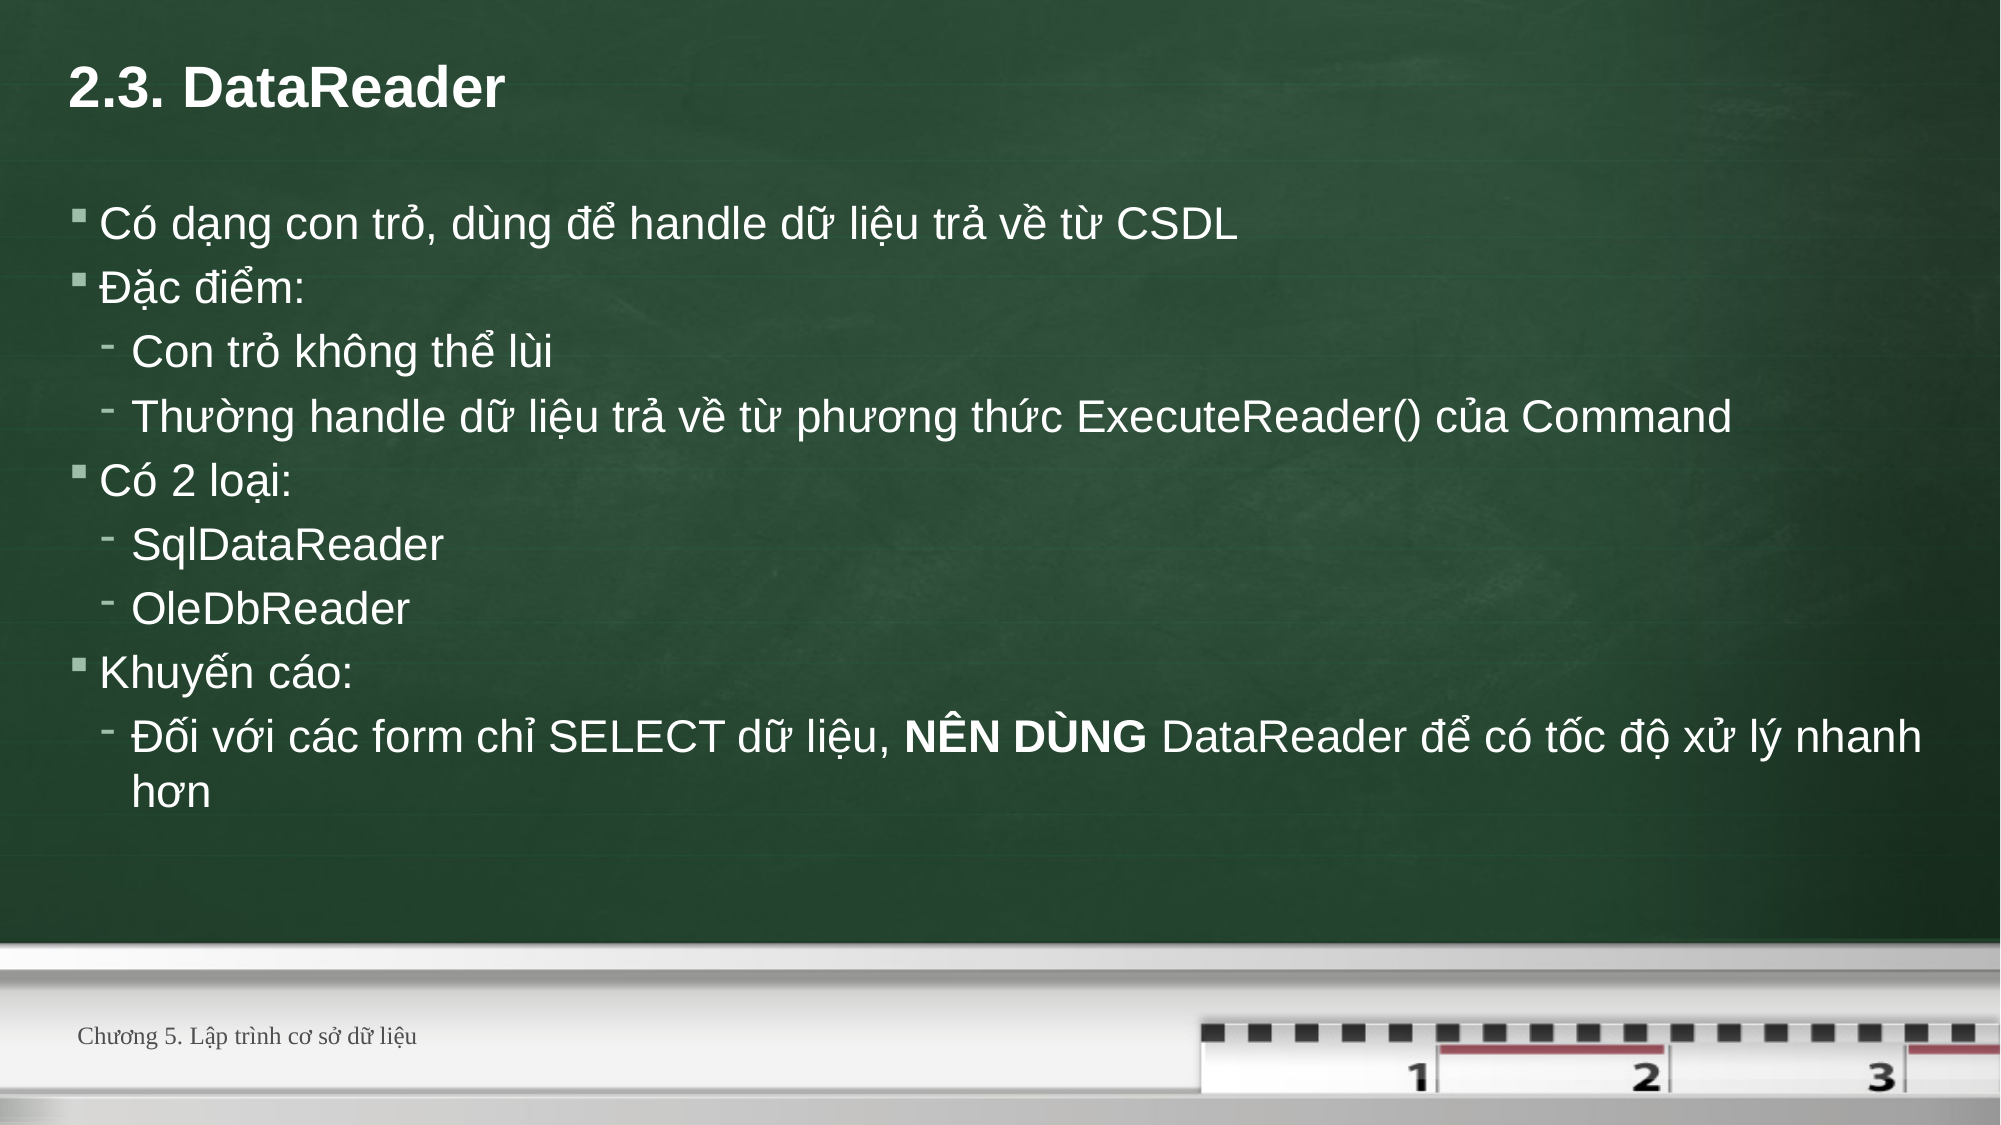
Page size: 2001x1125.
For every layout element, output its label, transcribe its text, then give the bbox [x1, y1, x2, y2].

list Có dạng con trỏ, dùng để handle dữ liệu trả về từ CSDL Đặc điểm: Con trỏ không thể lùi Thường handle dữ liệu trả về từ phương thức ExecuteReader() của Command Có 2 loại: SqlDataReader OleDbReader Khuyến cáo: Đối với các form chỉ SELECT dữ liệu, NÊN DÙNG DataReader để có tốc độ xử lý nhanh hơn [68, 186, 1934, 823]
picture [0, 0, 2001, 1125]
title 2.3. DataReader [68, 40, 1932, 140]
footer Chương 5. Lập trình cơ sở dữ liệu [62, 1011, 730, 1053]
